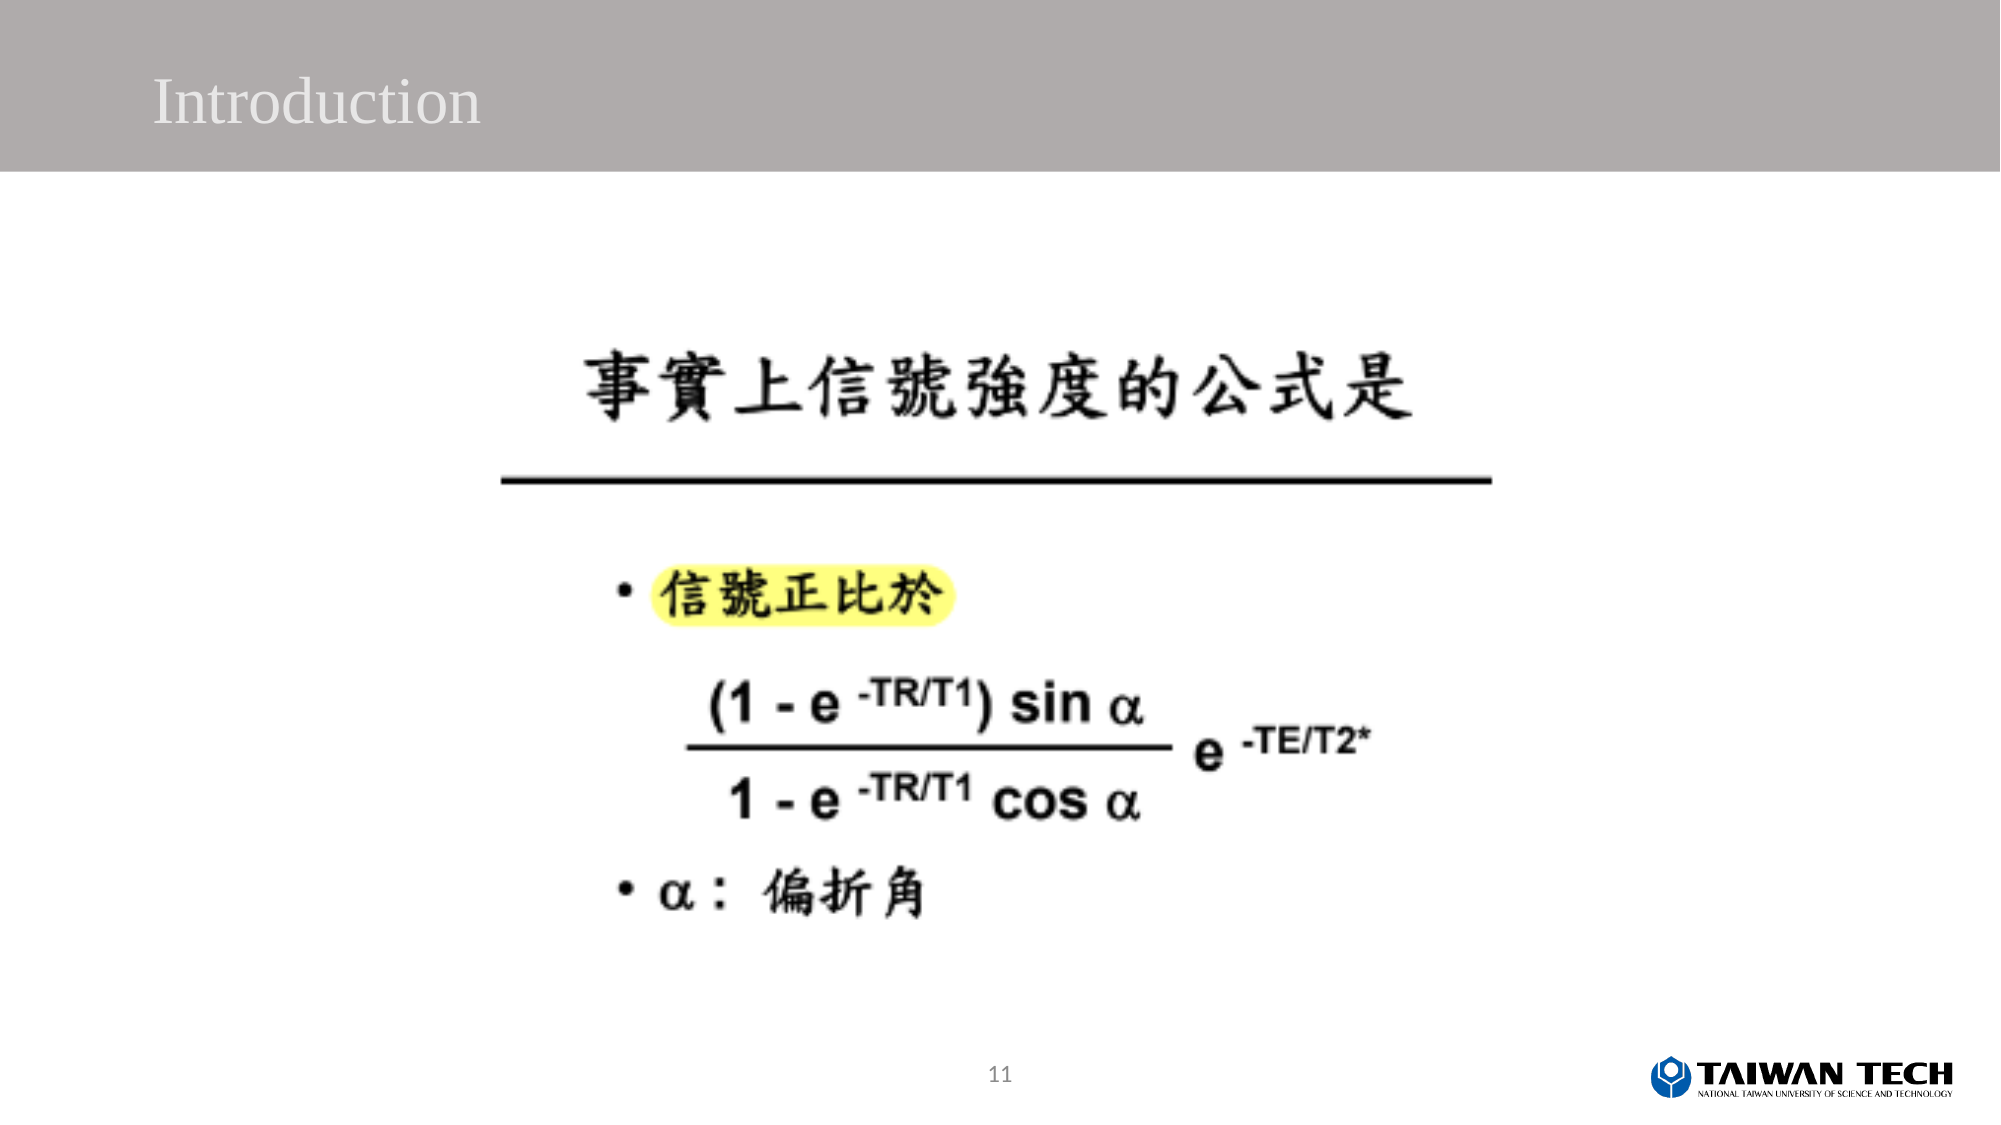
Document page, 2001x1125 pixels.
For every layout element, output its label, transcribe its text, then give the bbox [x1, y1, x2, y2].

picture [496, 308, 1504, 982]
picture [1589, 1033, 2000, 1125]
text_box [0, 0, 2000, 173]
text_box Introduction [137, 58, 1496, 174]
slide_number 10 [774, 1042, 1225, 1103]
